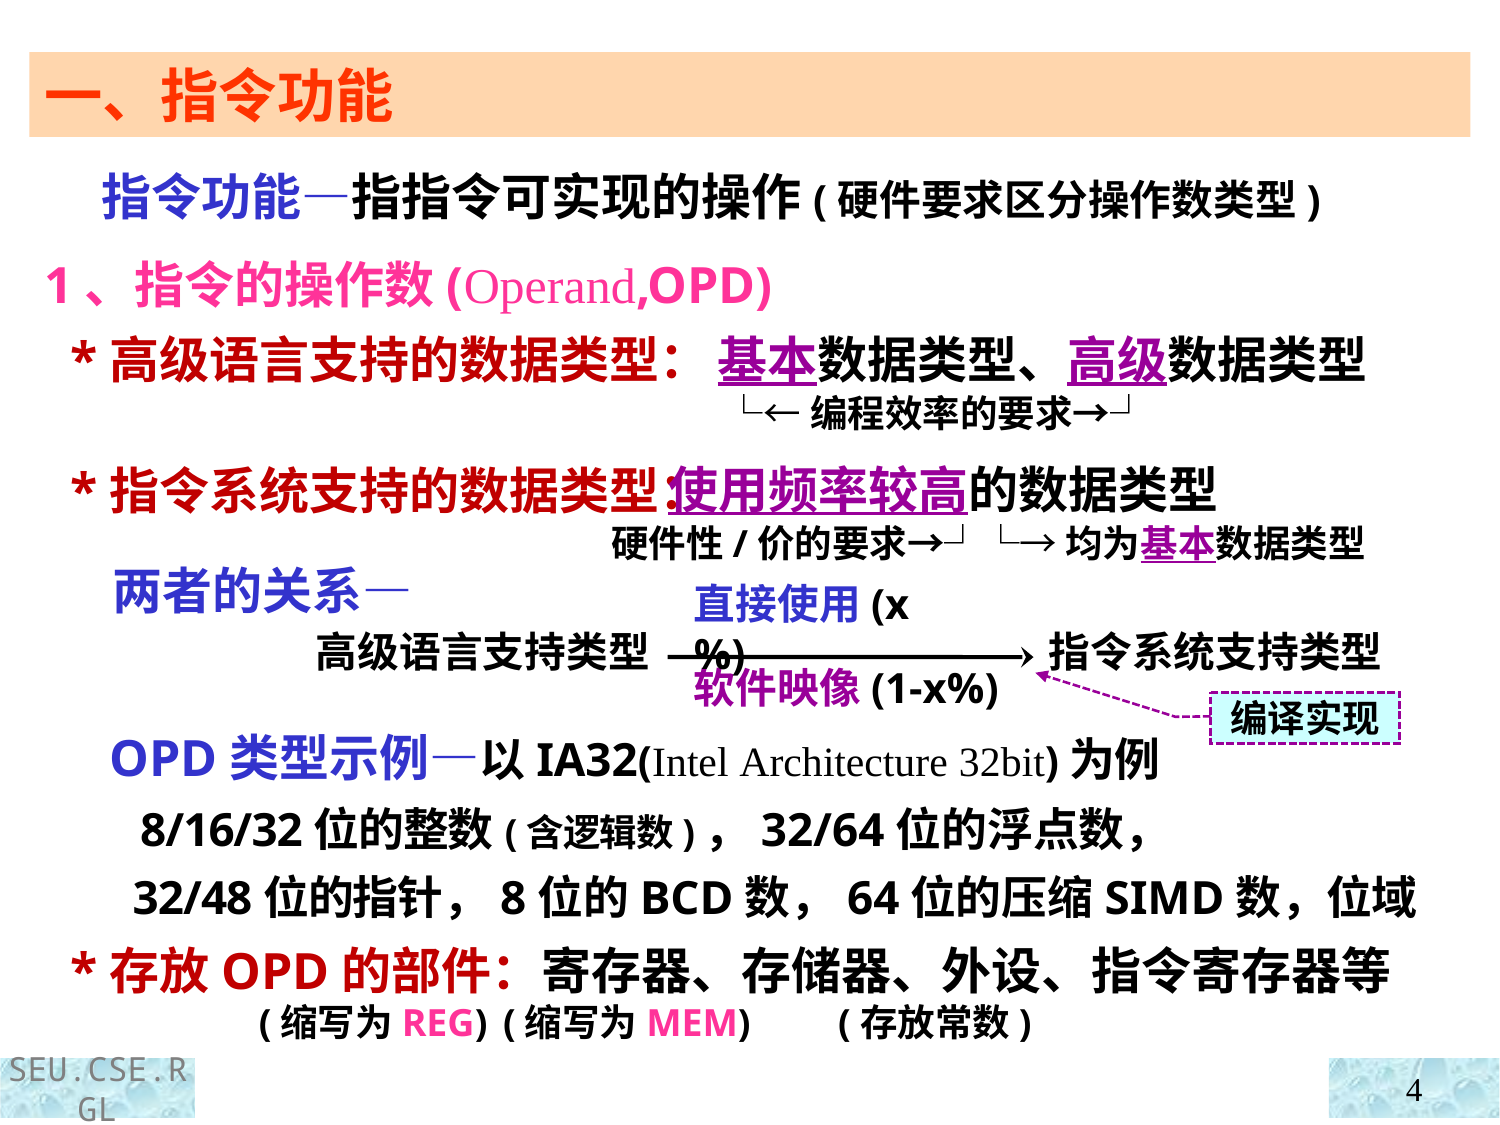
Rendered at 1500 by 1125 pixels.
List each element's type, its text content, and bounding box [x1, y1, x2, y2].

text_box 指令功能—指指令可实现的操作(硬件要求区分操作数类型) [29, 142, 1471, 233]
text_box OPD类型示例—以IA32(Intel Architecture 32bit)为例 8/16/32位的整数(含逻辑数)，32/64位的浮点数， 32/48位的指针，8位的BCD数，64位的压缩SIMD数，位域 [29, 704, 1471, 916]
text_box 1、指令的操作数(Operand,OPD) *高级语言支持的数据类型： *指令系统支持的数据类型： 两者的关系— [29, 233, 1471, 628]
text_box *地址码的编码：稍后讨论(§4.3寻址方式) [0, 1058, 195, 1118]
text_box 编译实现 [1210, 724, 1400, 744]
slide_number 4 [1328, 1058, 1500, 1118]
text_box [312, 597, 1400, 717]
text_box 一、指令功能 [29, 52, 1471, 137]
text_box 基本数据类型、高级数据类型 └←编程效率的要求→┘ [702, 305, 1424, 435]
text_box *存放OPD的部件：寄存器、存储器、外设、指令寄存器等 (缩写为REG) (缩写为MEM) (存放常数) [29, 916, 1471, 1053]
text_box 使用频率较高的数据类型 硬件性/价的要求→┘└→ 均为基本数据类型 [596, 435, 1471, 573]
